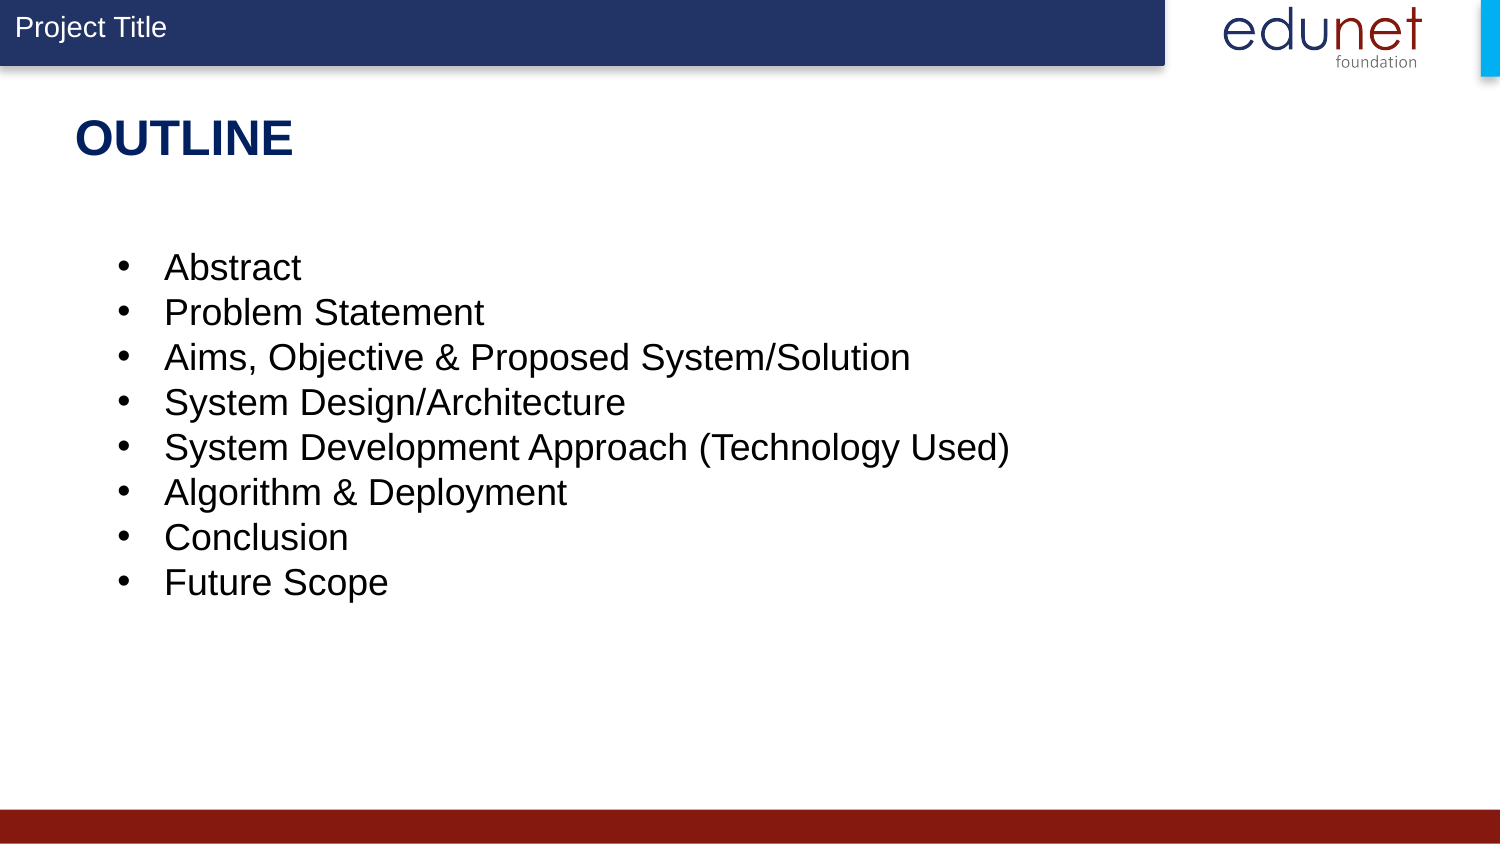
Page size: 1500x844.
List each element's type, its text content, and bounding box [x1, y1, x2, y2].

text_box Abstract Problem Statement Aims, Objective & Proposed System/Solution System Design/Architecture System Development Approach (Technology Used) Algorithm & Deployment Conclusion Future Scope [102, 235, 1240, 611]
text_box OUTLINE [60, 98, 819, 173]
picture [1219, 4, 1424, 72]
